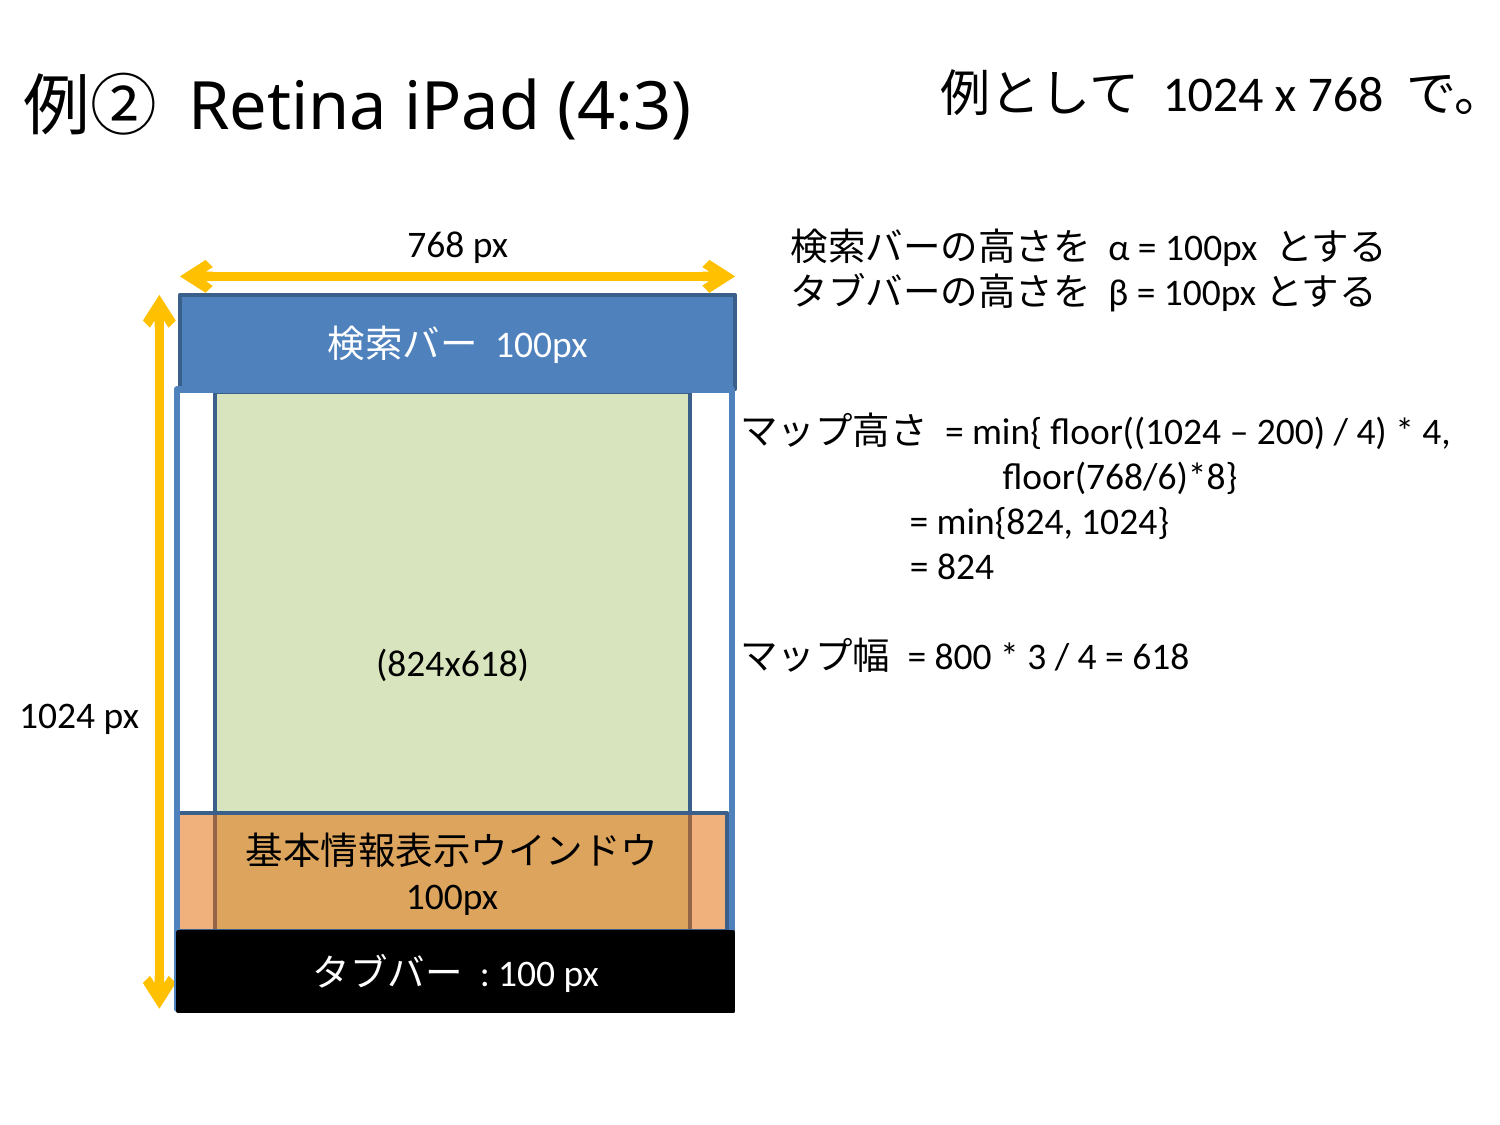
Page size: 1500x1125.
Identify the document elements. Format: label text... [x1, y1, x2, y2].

text_box 1024 px [4, 683, 154, 744]
text_box 例として 1024 x 768 で。 [926, 54, 1500, 130]
text_box 検索バーの高さを α = 100px とする タブバーの高さを β = 100pxとする [776, 215, 1402, 321]
text_box マップ高さ = min{ floor((1024 – 200) / 4) * 4, floor(768/6)*8} = min{824, 1024} = 824 マップ幅 = 800 * 3 / 4 = 618 [725, 400, 1475, 685]
text_box タブバー : 100 px [176, 930, 735, 1013]
title 例② Retina iPad (4:3) [8, 33, 1028, 173]
text_box 768 px [392, 212, 524, 272]
text_box [175, 387, 734, 1011]
text_box 検索バー 100px [178, 293, 737, 391]
